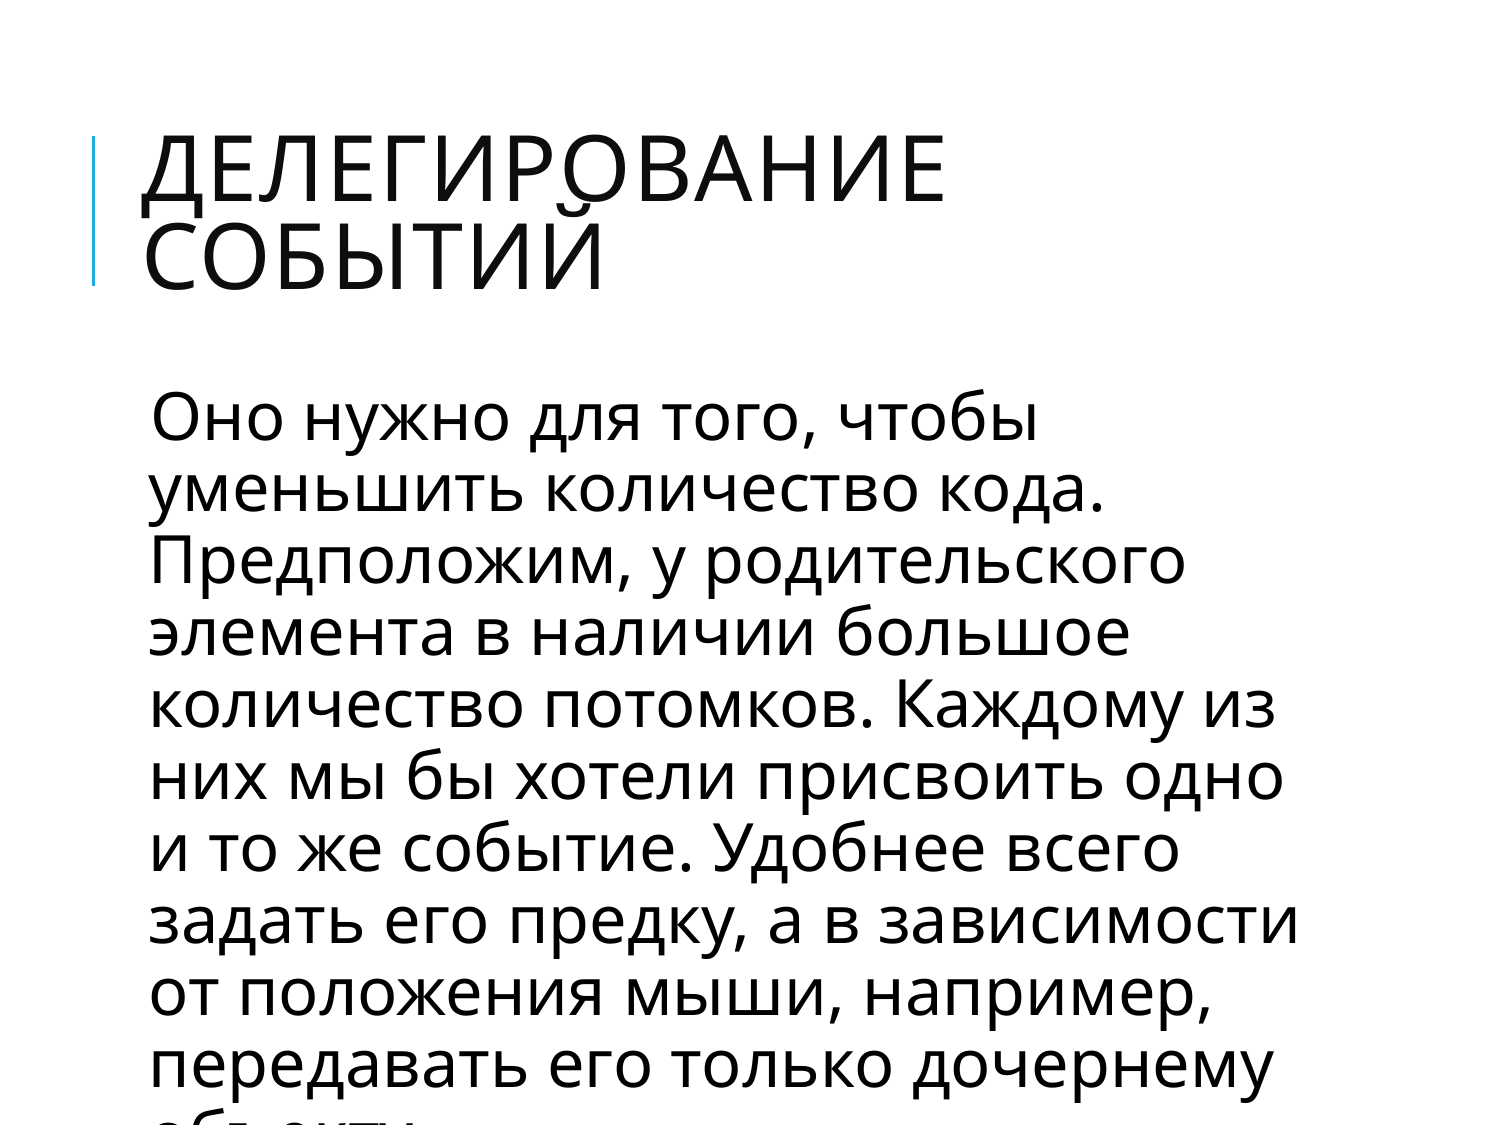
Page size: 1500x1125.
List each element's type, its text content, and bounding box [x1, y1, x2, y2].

list Оно нужно для того, чтобы уменьшить количество кода. Предположим, у родительского элемента в наличии большое количество потомков. Каждому из них мы бы хотели присвоить одно и то же событие. Удобнее всего задать его предку, а в зависимости от положения мыши, например, передавать его только дочернему объекту. [126, 375, 1322, 1035]
title Делегирование событий [126, 96, 1322, 342]
